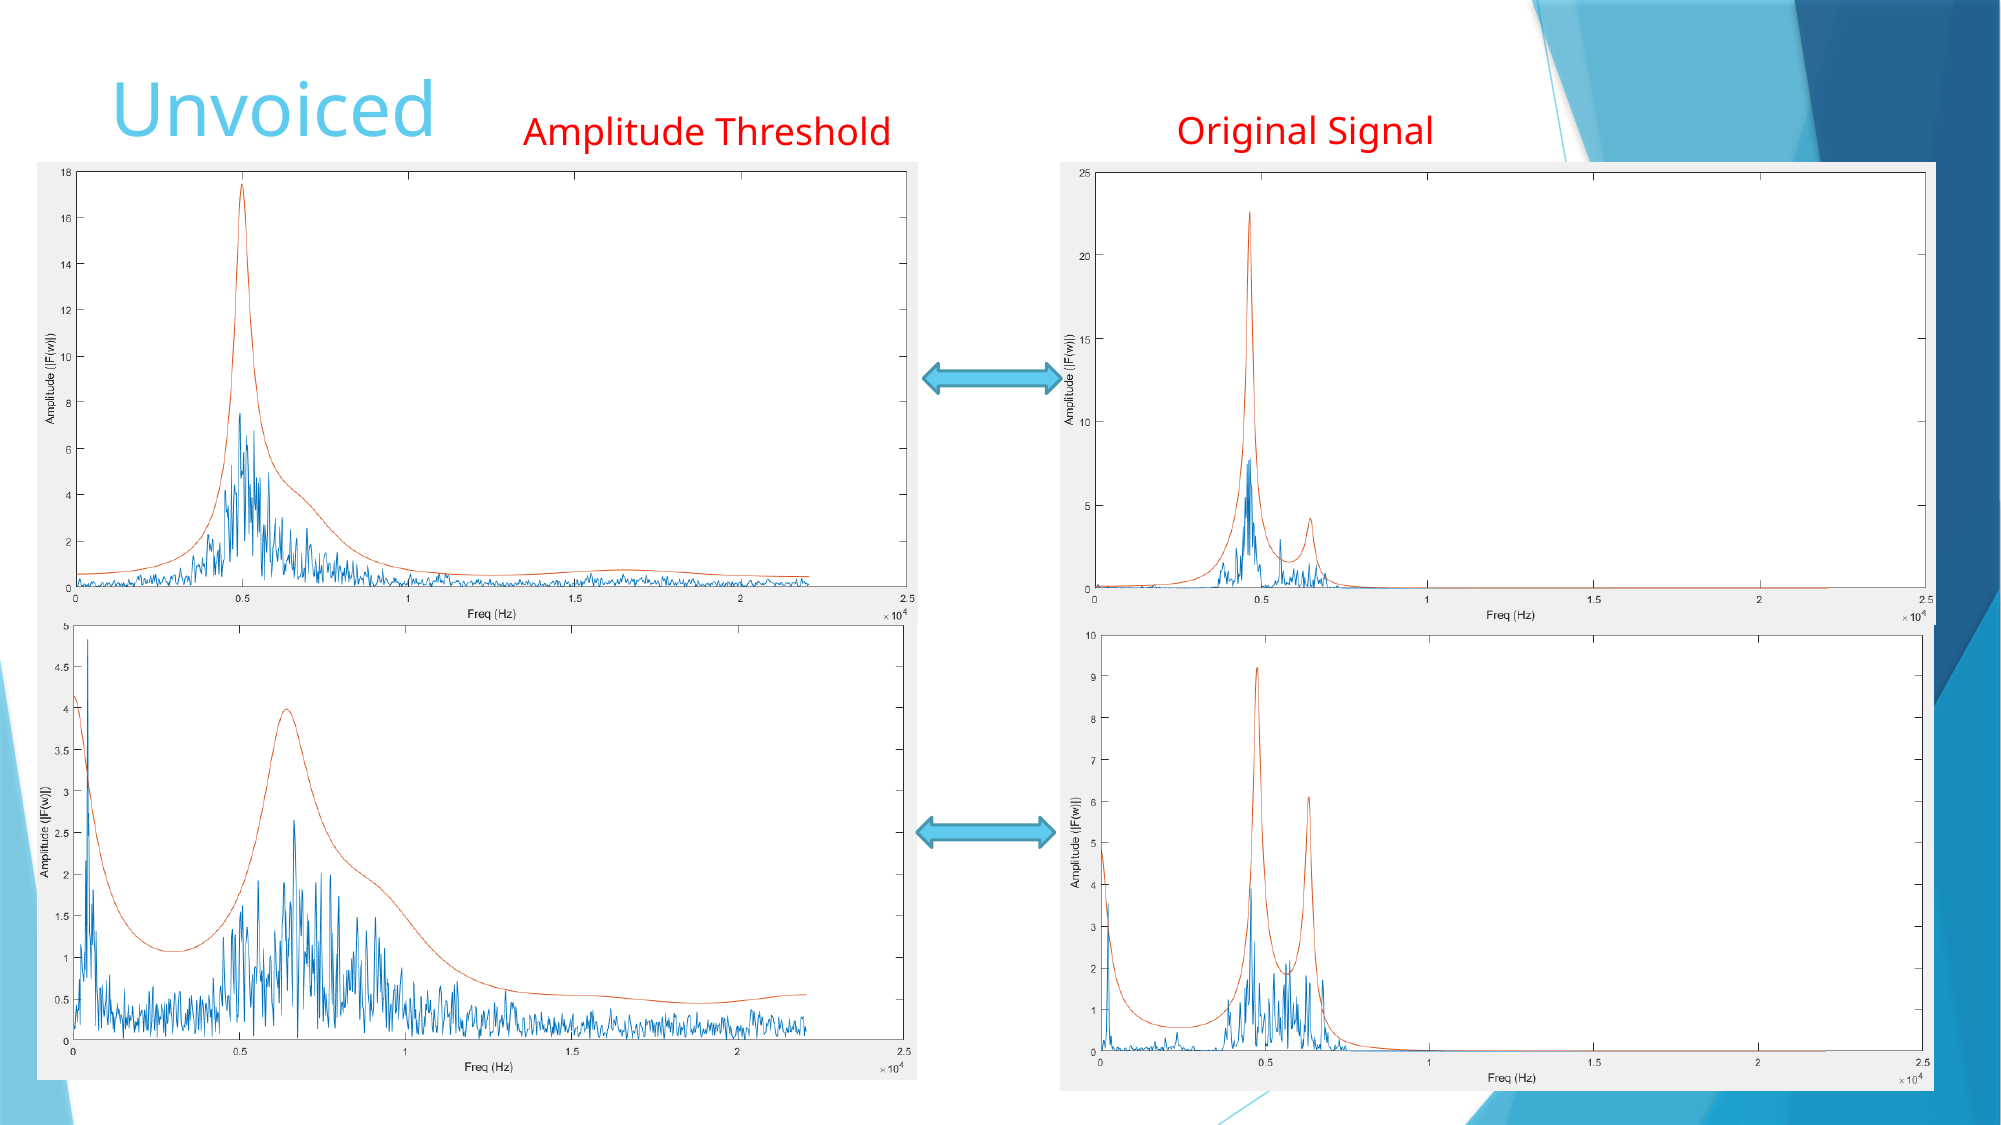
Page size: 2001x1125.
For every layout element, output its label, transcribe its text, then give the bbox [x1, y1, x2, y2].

text_box [924, 361, 1055, 395]
text_box [923, 815, 1055, 849]
picture [1060, 161, 1937, 1092]
text_box Amplitude Threshold [508, 100, 917, 160]
text_box Original Signal [1161, 100, 1499, 160]
title Unvoiced [95, 53, 1506, 271]
picture [36, 161, 919, 1081]
